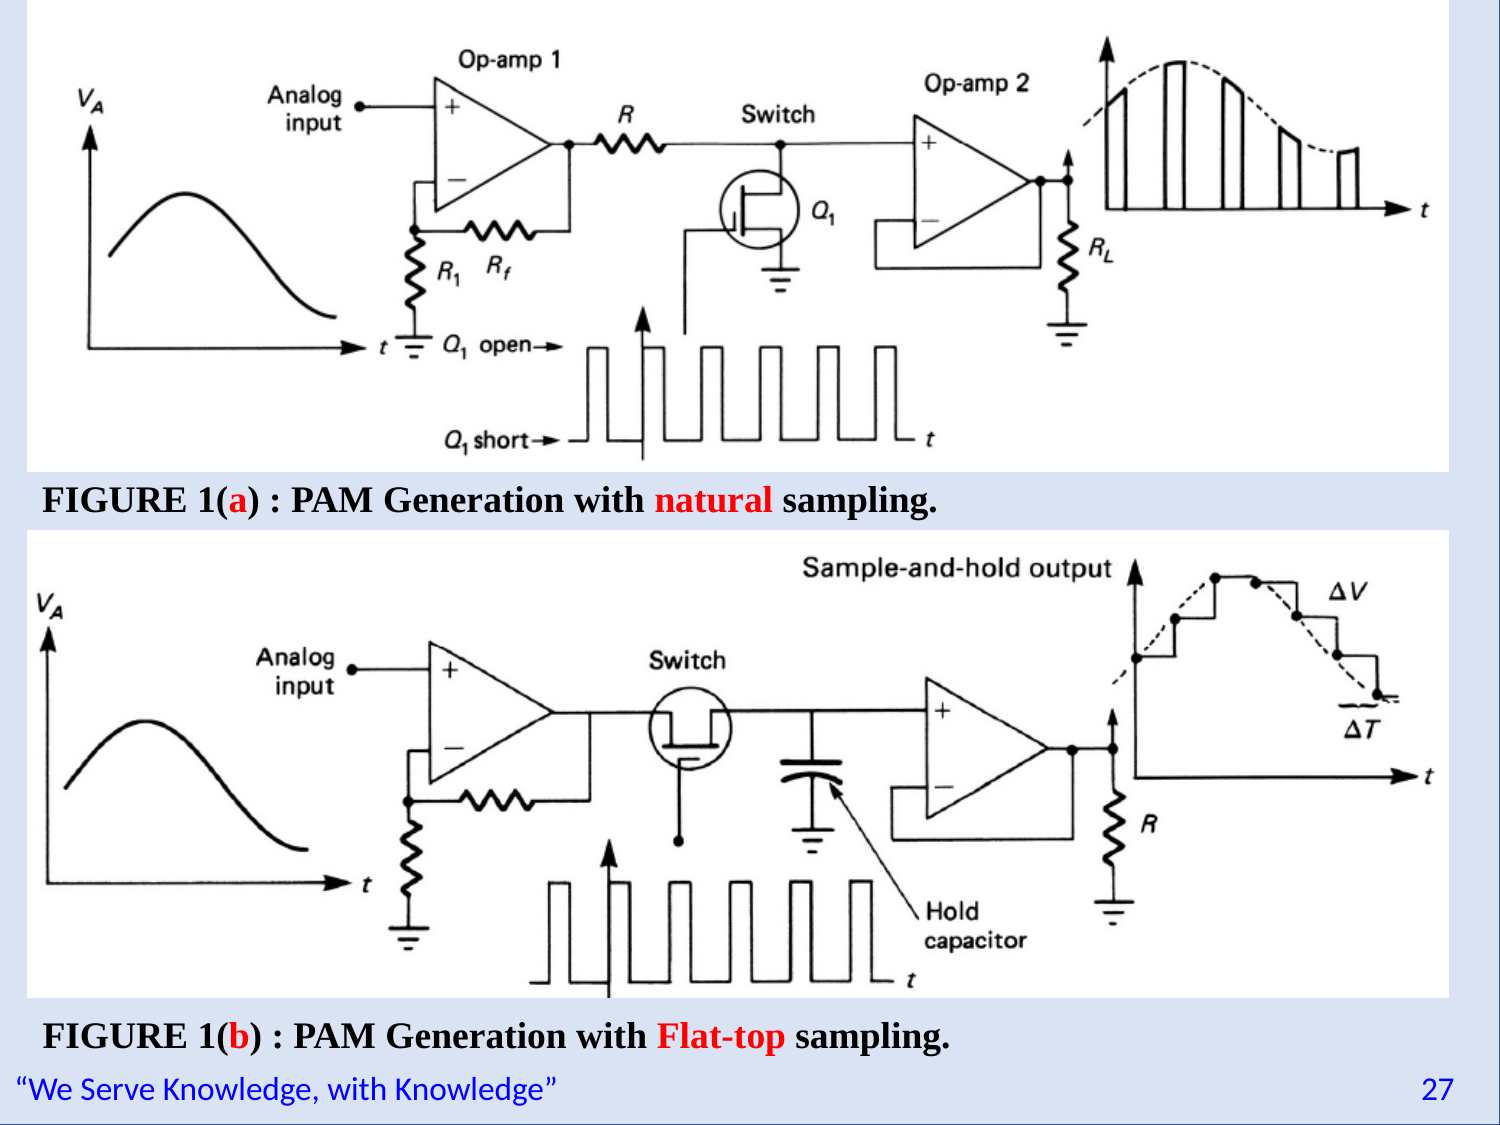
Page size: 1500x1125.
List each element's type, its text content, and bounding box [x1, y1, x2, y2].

text_box FIGURE 1(a) : PAM Generation with natural sampling. [27, 467, 1473, 528]
picture [27, 530, 1449, 999]
text_box FIGURE 1(b) : PAM Generation with Flat-top sampling. [27, 1003, 1474, 1064]
picture [27, 0, 1449, 472]
